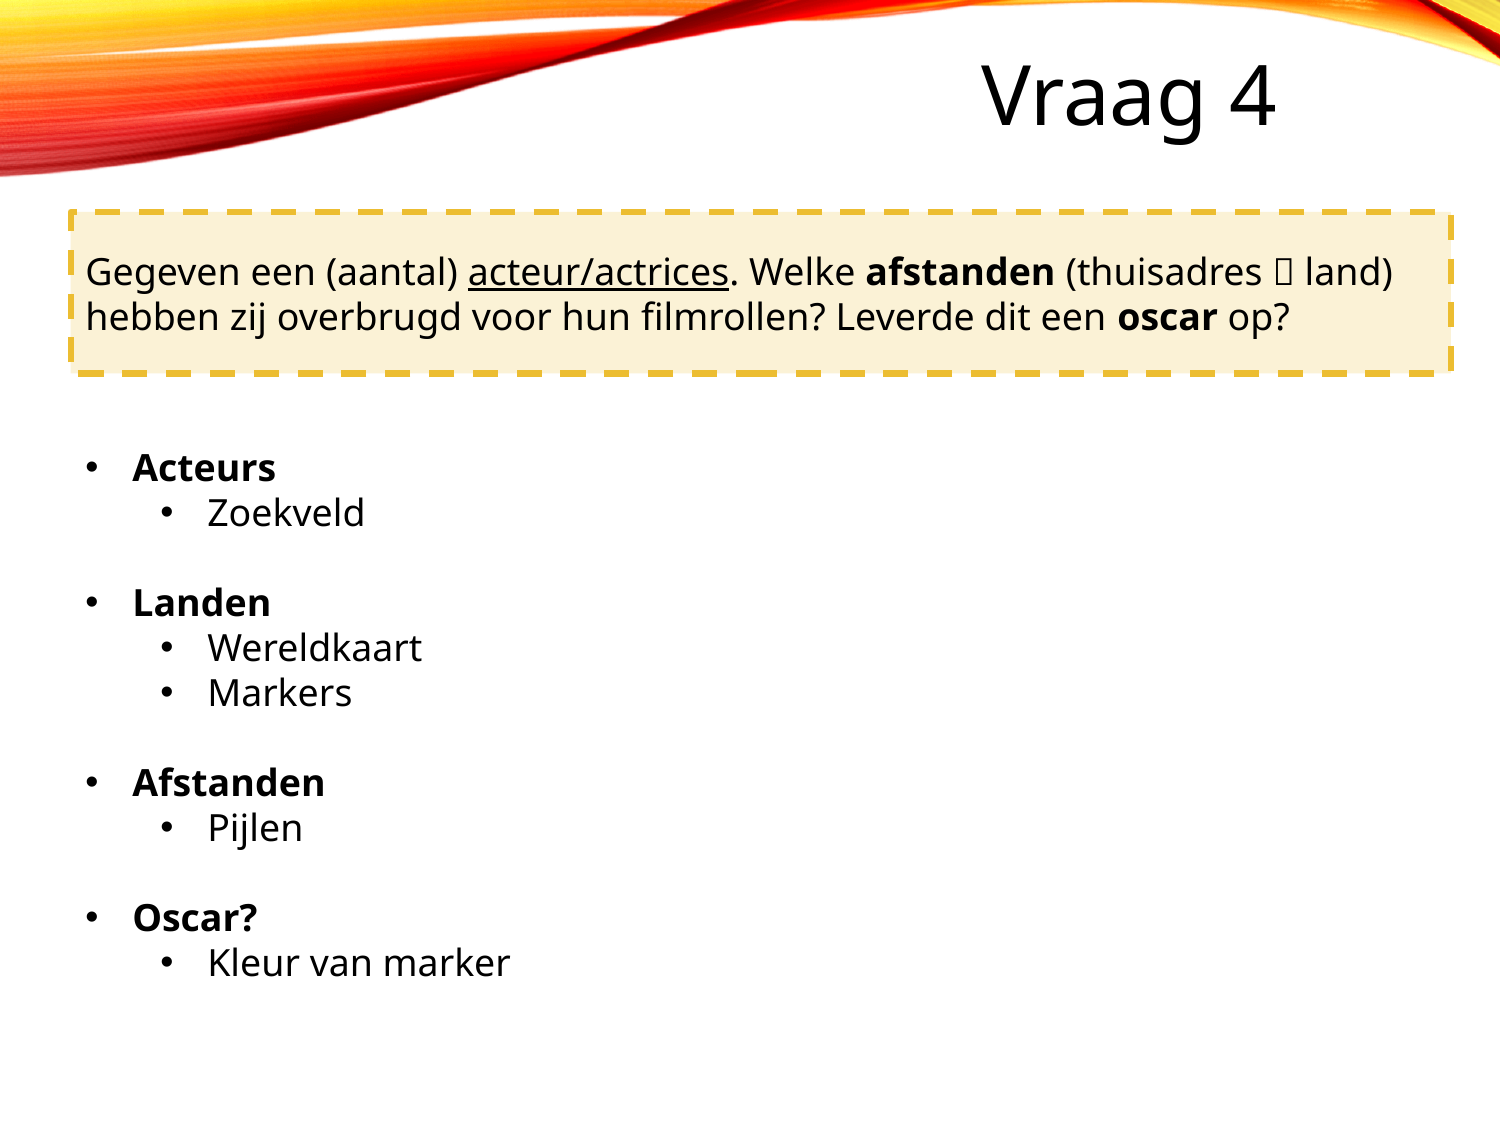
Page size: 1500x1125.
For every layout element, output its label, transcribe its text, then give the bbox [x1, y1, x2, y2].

text_box Gegeven een (aantal) acteur/actrices. Welke afstanden (thuisadres  land) hebben zij overbrugd voor hun filmrollen? Leverde dit een oscar op? [70, 211, 1452, 374]
text_box Acteurs Zoekveld Landen Wereldkaart Markers Afstanden Pijlen Oscar? Kleur van marker [70, 436, 1169, 1037]
picture [0, 0, 871, 178]
title Vraag 4 [871, 0, 1388, 205]
picture [1388, 0, 1500, 178]
